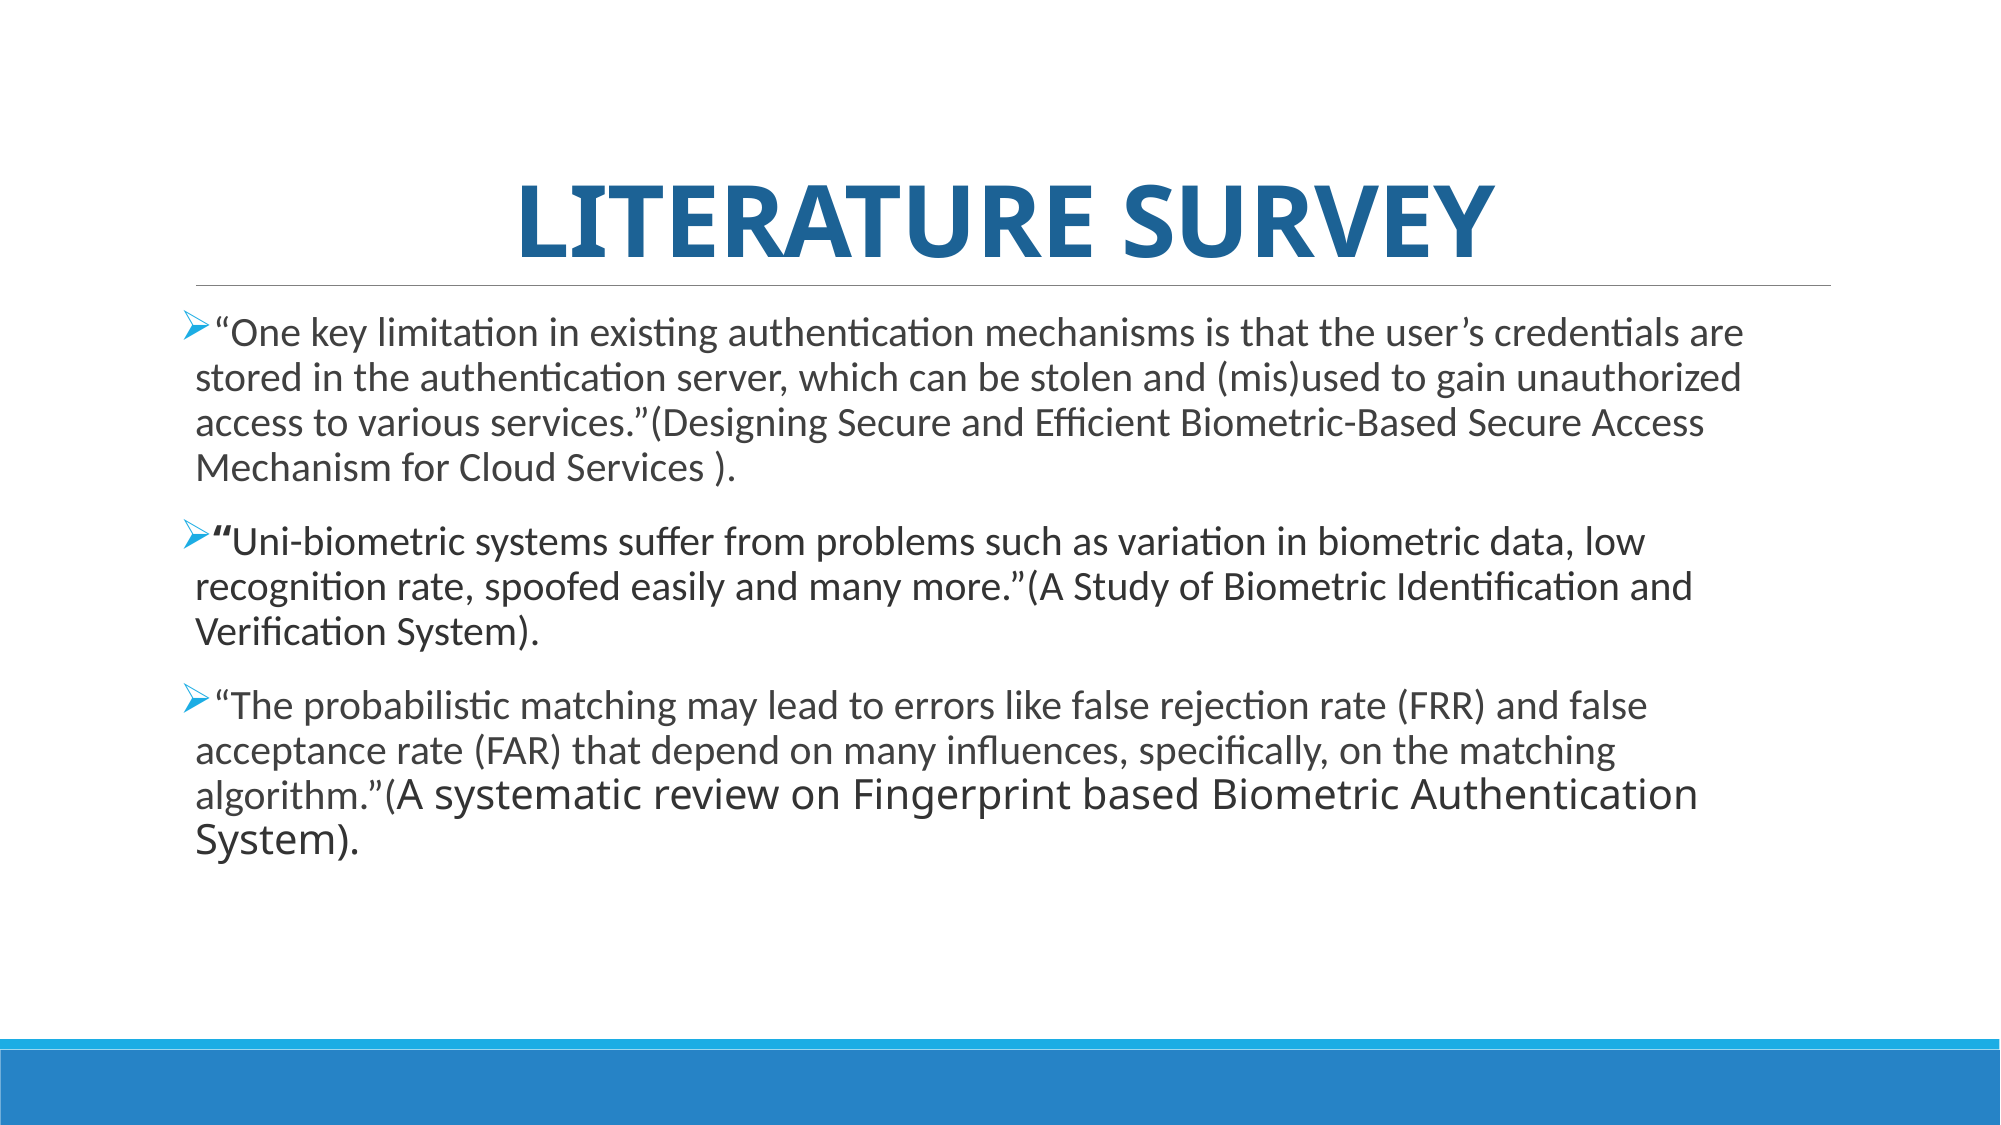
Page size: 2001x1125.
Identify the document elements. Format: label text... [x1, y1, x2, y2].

title LITERATURE SURVEY [180, 47, 1830, 285]
list “One key limitation in existing authentication mechanisms is that the user’s credentials are stored in the authentication server, which can be stolen and (mis)used to gain unauthorized access to various services.”(Designing Secure and Efficient Biometric-Based Secure Access Mechanism for Cloud Services ). “Uni-biometric systems suffer from problems such as variation in biometric data, low recognition rate, spoofed easily and many more.”(A Study of Biometric Identification and Verification System). “The probabilistic matching may lead to errors like false rejection rate (FRR) and false acceptance rate (FAR) that depend on many influences, specifically, on the matching algorithm.”(A systematic review on Fingerprint based Biometric Authentication System). [180, 302, 1830, 963]
